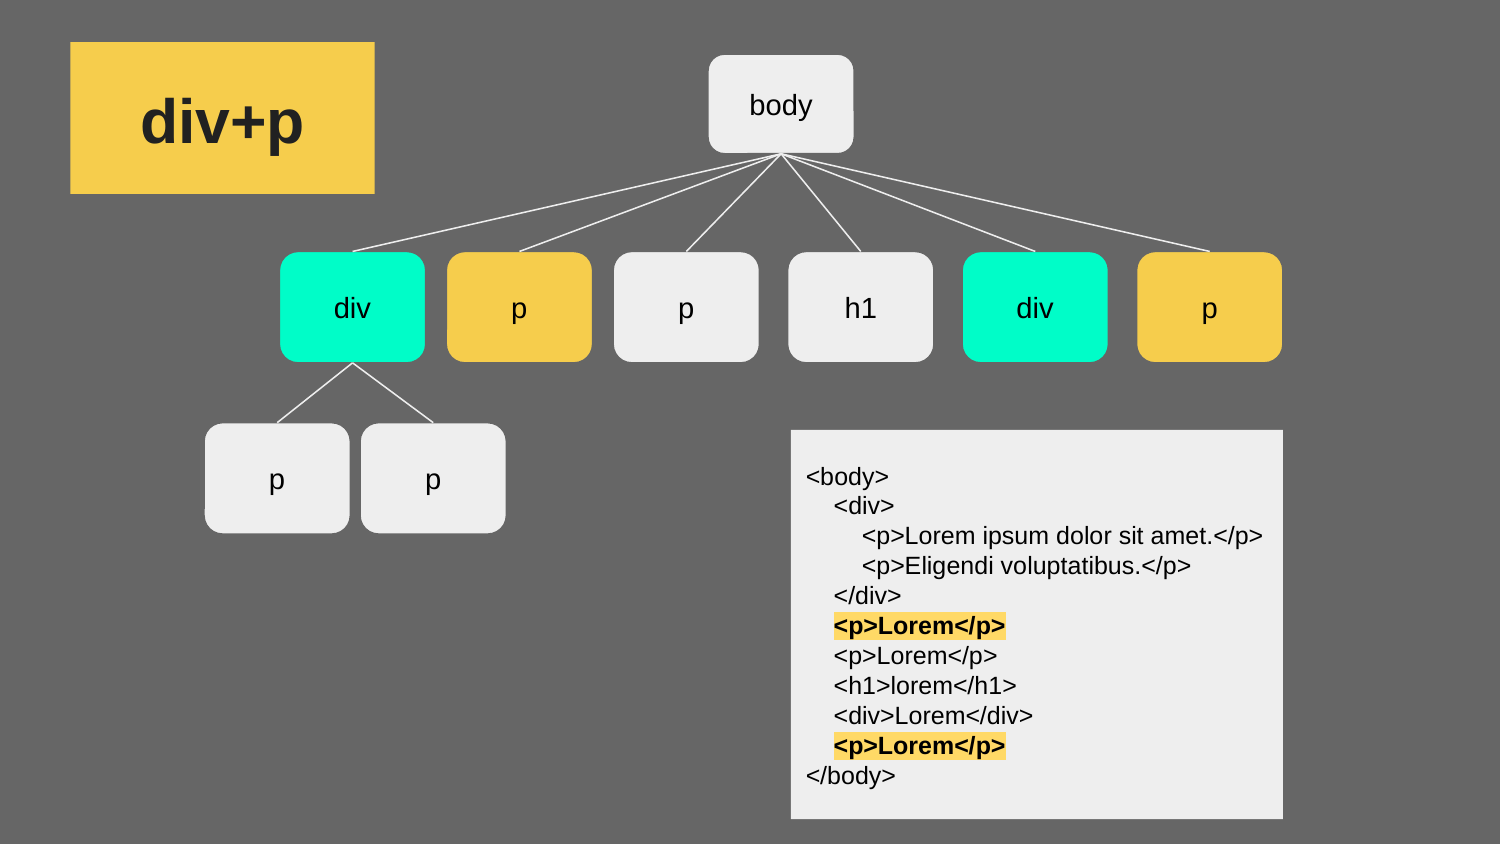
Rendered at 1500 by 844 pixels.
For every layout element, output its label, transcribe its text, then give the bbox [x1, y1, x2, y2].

text_box <body> <div> <p>Lorem ipsum dolor sit amet.</p> <p>Eligendi voluptatibus.</p> </div> <p>Lorem</p> <p>Lorem</p> <h1>lorem</h1> <div>Lorem</div> <p>Lorem</p> </body> [790, 429, 1283, 820]
text_box p [446, 260, 593, 363]
text_box p [360, 422, 507, 535]
text_box div [962, 260, 1109, 363]
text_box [276, 362, 351, 423]
text_box div [279, 251, 426, 361]
text_box body [707, 54, 855, 151]
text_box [352, 362, 434, 423]
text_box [780, 153, 1210, 252]
text_box p [613, 261, 760, 363]
text_box p [1136, 251, 1283, 363]
text_box h1 [787, 261, 934, 363]
text_box p [203, 422, 351, 535]
text_box div+p [70, 42, 375, 194]
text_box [352, 153, 518, 252]
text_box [686, 153, 777, 252]
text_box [519, 153, 685, 252]
